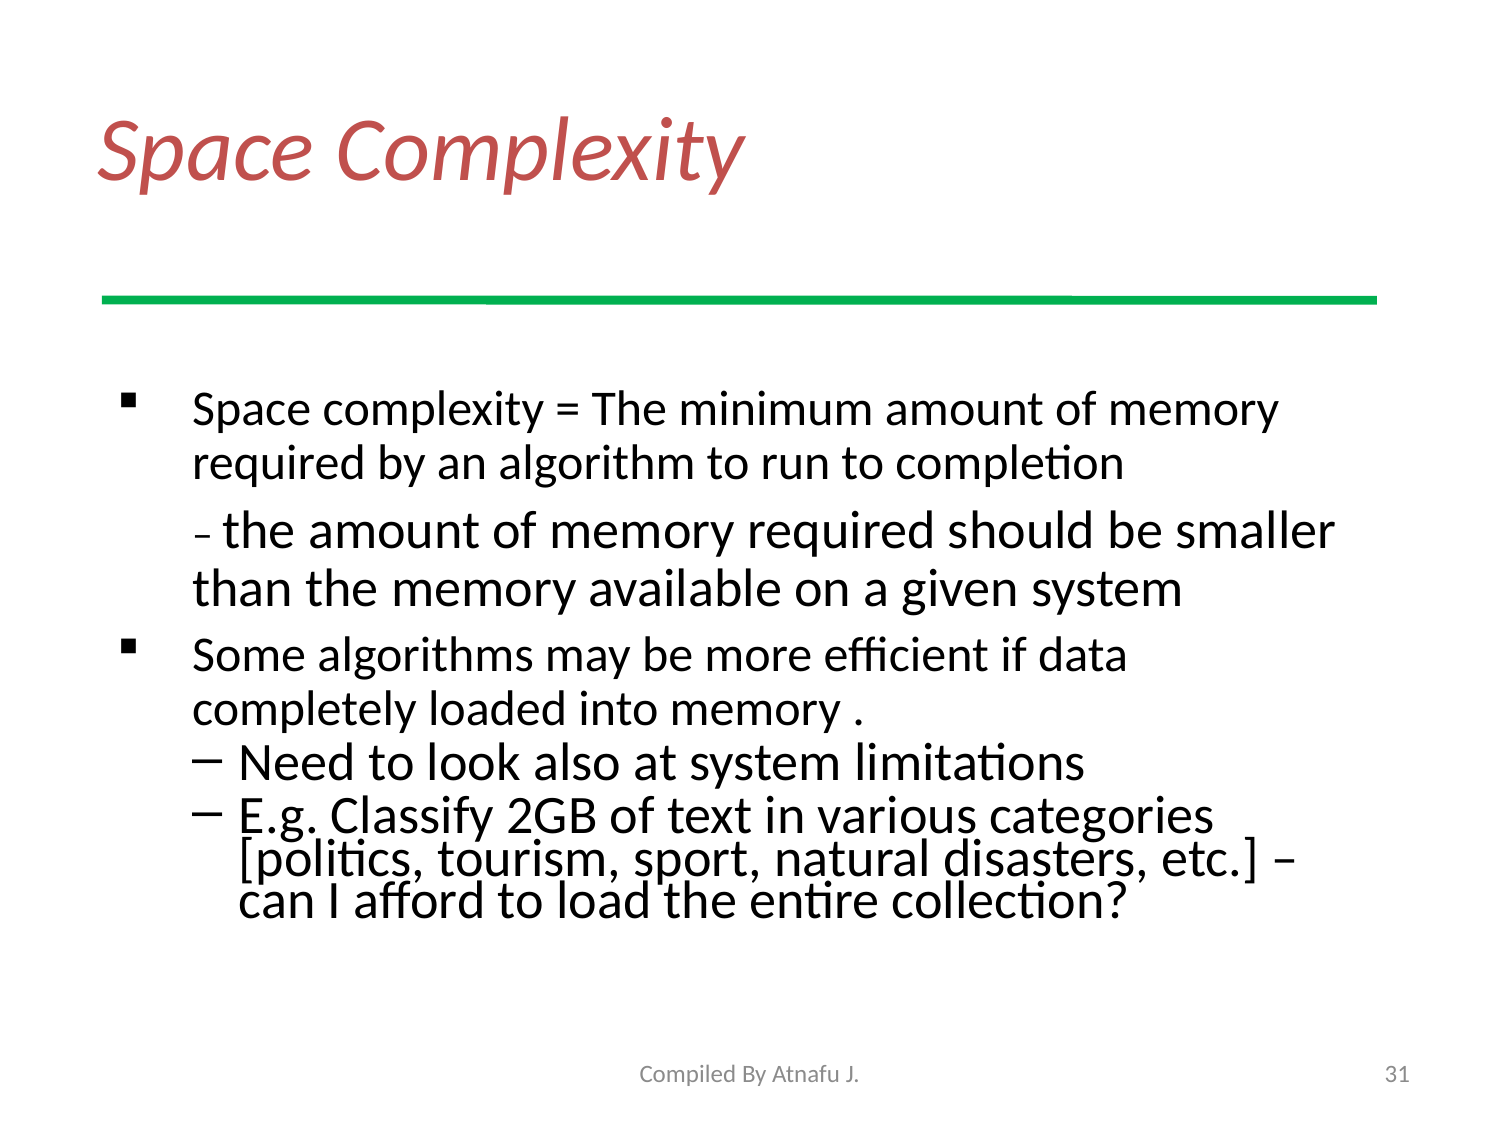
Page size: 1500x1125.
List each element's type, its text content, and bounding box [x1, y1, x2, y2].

title Space Complexity [82, 50, 1433, 238]
slide_number 31 [1074, 1042, 1425, 1103]
subtitle Space complexity = The minimum amount of memory required by an algorithm to run to completion – the amount of memory required should be smaller than the memory available on a given system Some algorithms may be more efficient if data completely loaded into memory . Need to look also at system limitations E.g. Classify 2GB of text in various categories [politics, tourism, sport, natural disasters, etc.] – can I afford to load the entire collection? [101, 375, 1377, 1050]
footer Compiled By Atnafu J. [512, 1042, 988, 1103]
